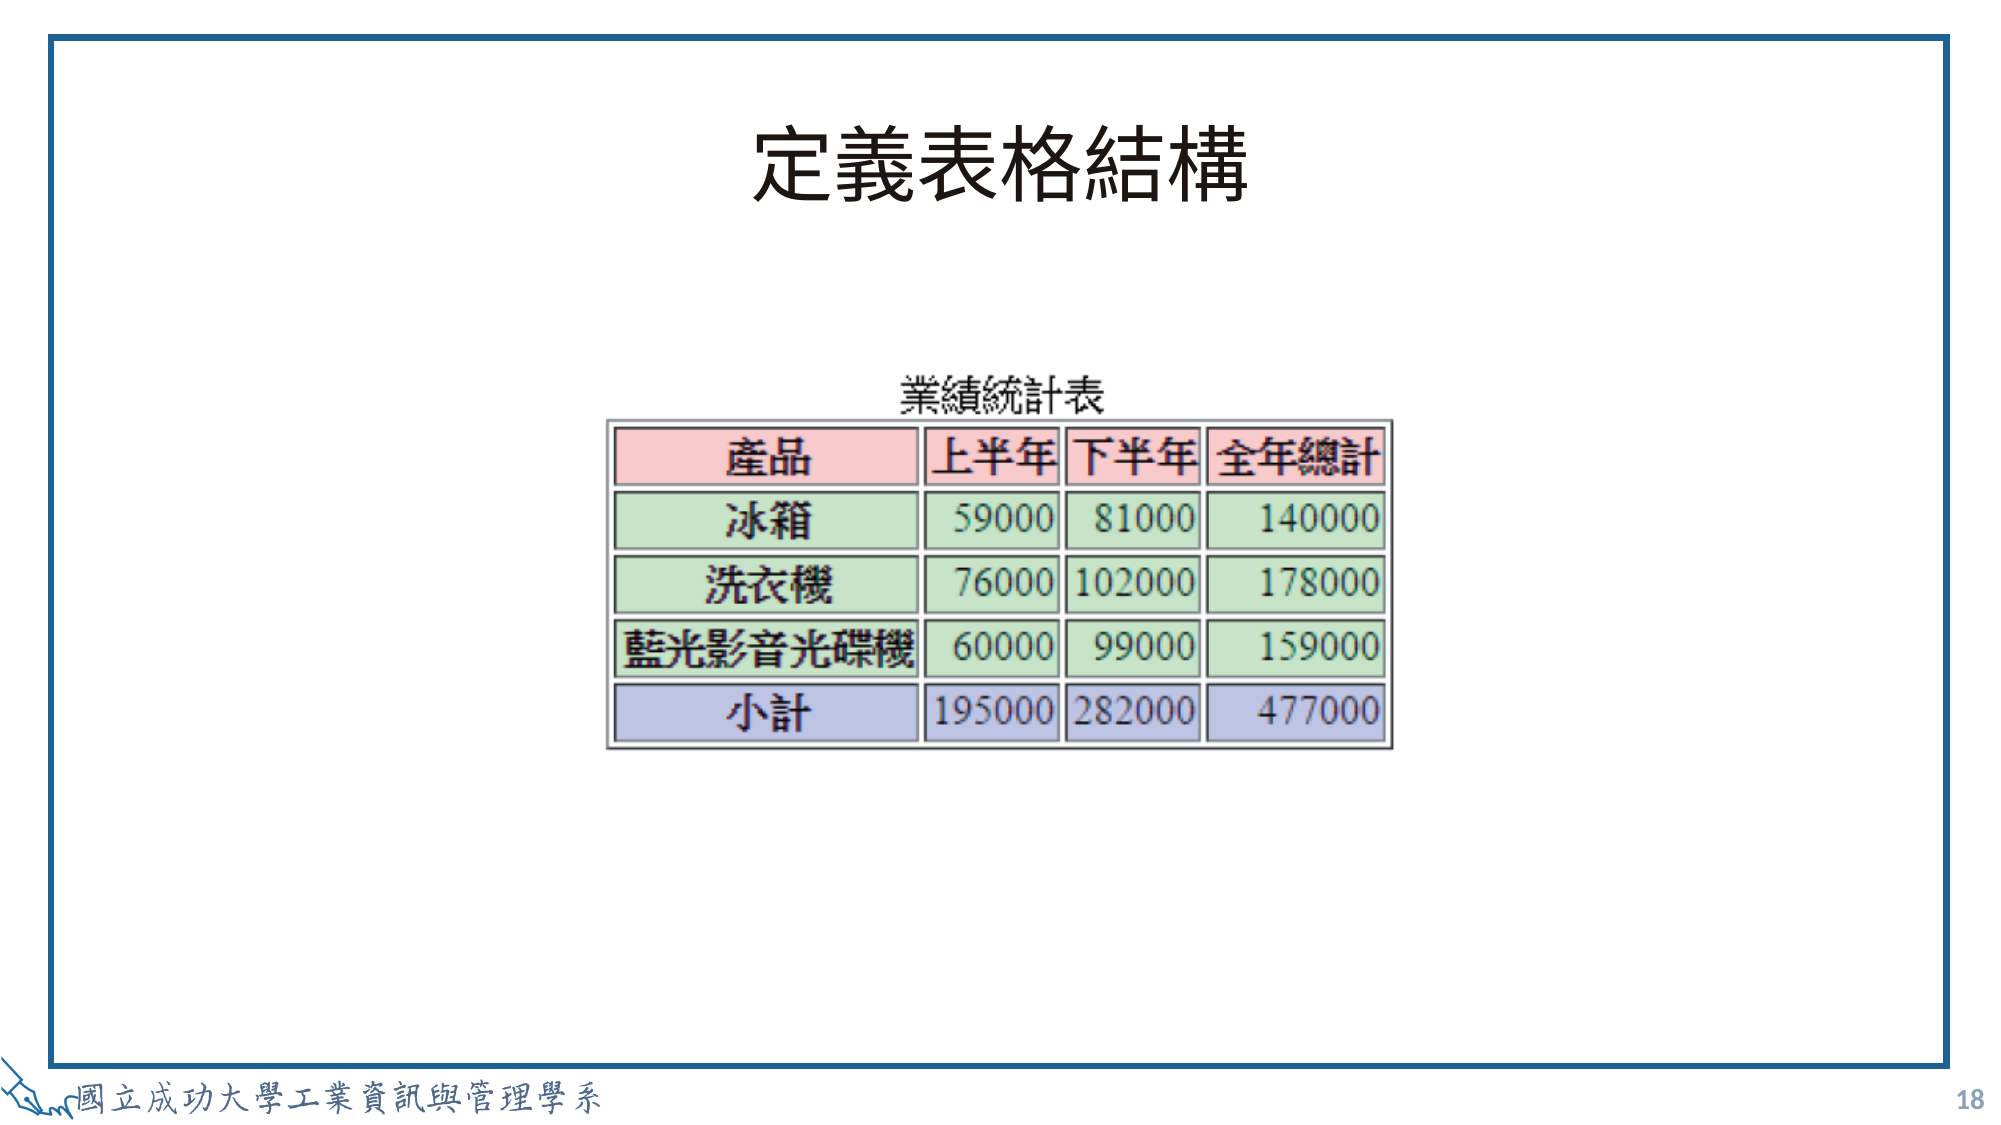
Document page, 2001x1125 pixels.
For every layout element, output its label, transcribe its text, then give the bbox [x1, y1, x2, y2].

picture [0, 1049, 80, 1125]
title 定義表格結構 [137, 59, 1863, 278]
slide_number 18 [1550, 1067, 2000, 1125]
picture [600, 369, 1400, 756]
